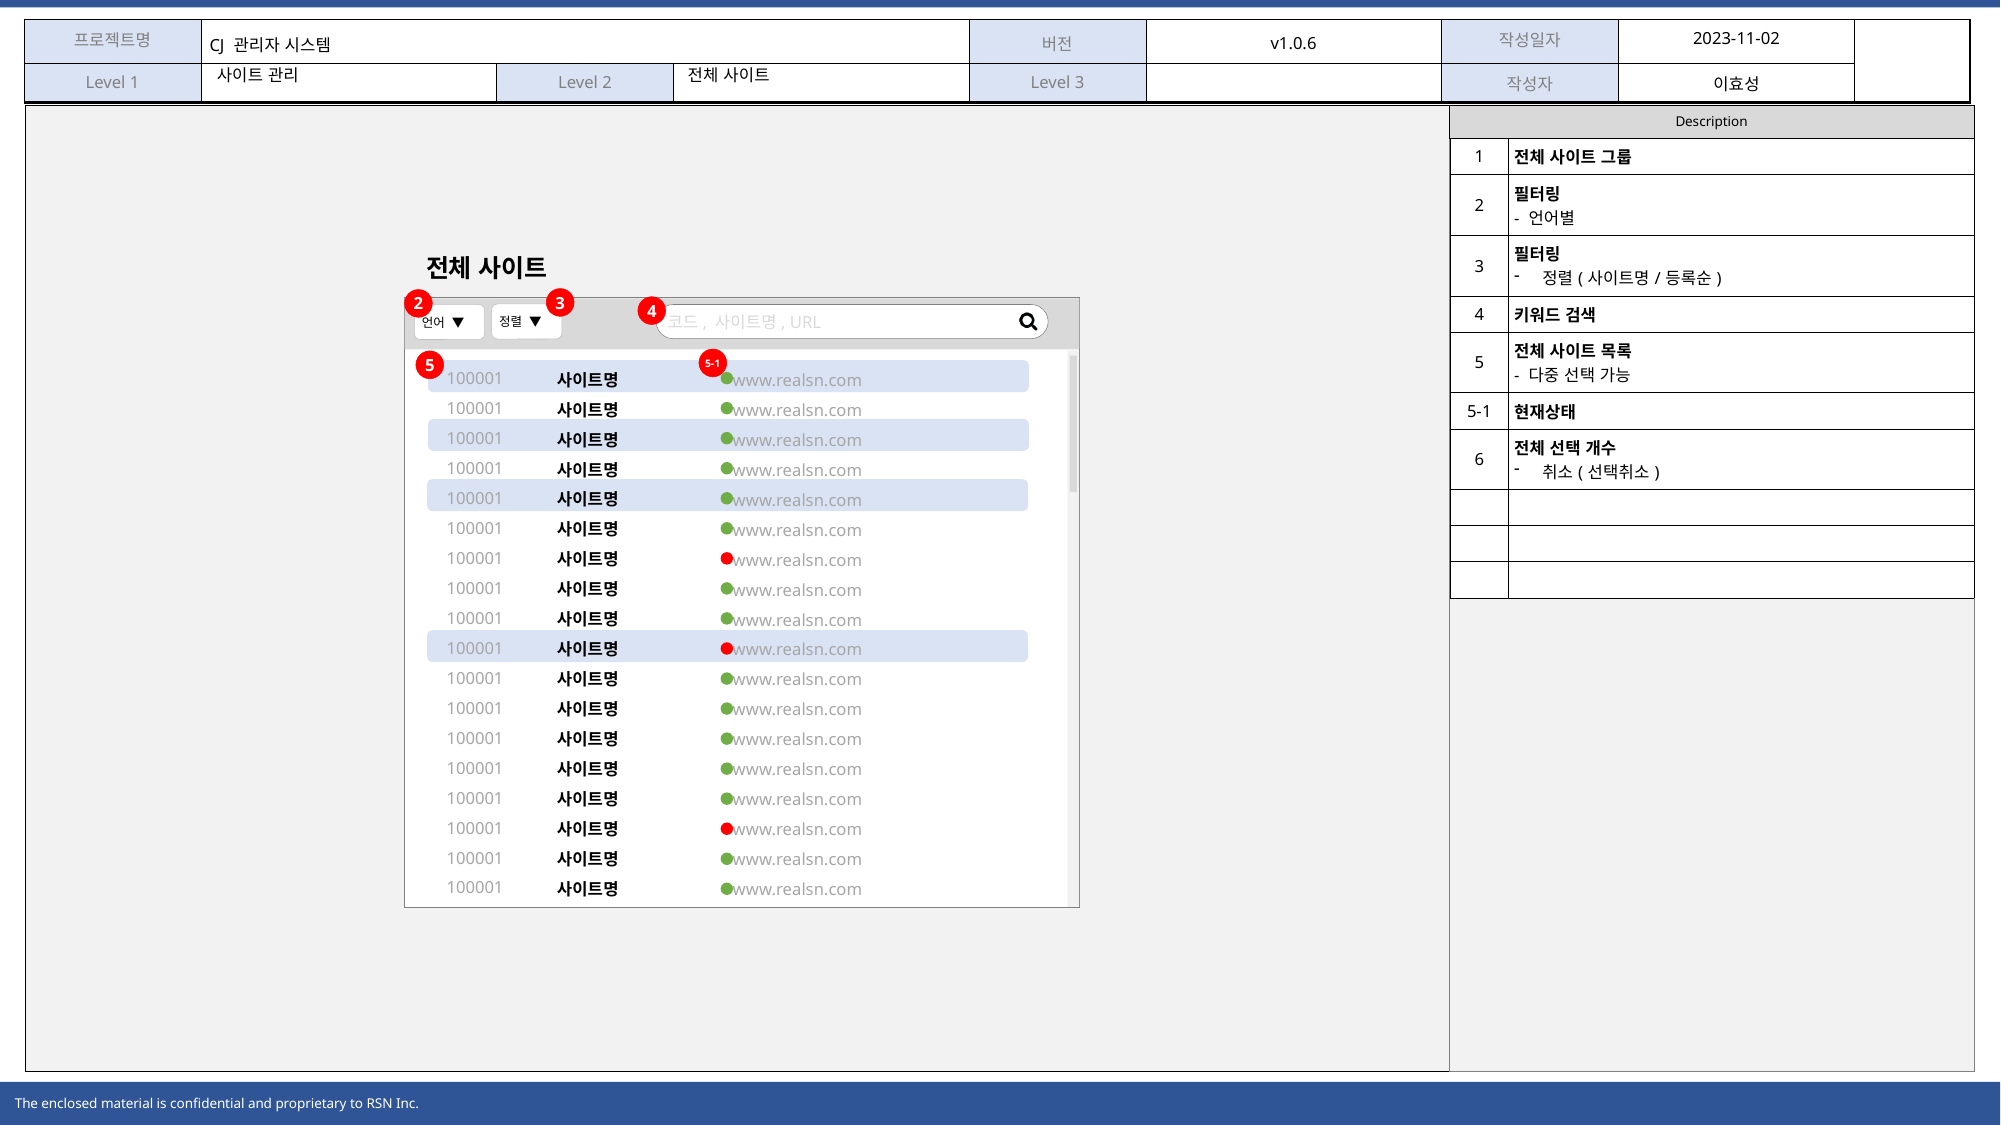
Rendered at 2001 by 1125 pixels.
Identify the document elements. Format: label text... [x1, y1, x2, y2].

table_cell [1451, 490, 1508, 525]
table_cell 3 [1451, 236, 1508, 296]
table_header 1 [1451, 139, 1508, 174]
table_cell 5-1 [1451, 393, 1508, 429]
table_cell 전체 사이트 목록 - 다중 선택 가능 [1509, 333, 1974, 392]
table_cell 필터링 - 언어별 [1509, 175, 1974, 235]
text_box 2 [405, 288, 432, 297]
table_cell 6 [1451, 430, 1508, 489]
table_cell 키워드 검색 [1509, 297, 1974, 332]
list 전체 사이트 [672, 57, 969, 94]
table_cell 필터링 정렬(사이트명/등록순) [1509, 236, 1974, 296]
table_cell [1509, 562, 1974, 598]
text_box 전체 사이트 [411, 244, 564, 290]
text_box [656, 304, 1049, 339]
table_cell [1509, 490, 1974, 525]
table_cell 5 [1451, 333, 1508, 392]
list 사이트 관리 [202, 57, 498, 94]
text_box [441, 352, 865, 912]
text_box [404, 297, 1080, 907]
table_cell 4 [1451, 297, 1508, 332]
table_header 전체 사이트 그룹 [1509, 139, 1974, 174]
text_box 3 [546, 287, 574, 297]
table_cell 현재상태 [1509, 393, 1974, 429]
table_cell [1451, 562, 1508, 598]
table_cell 전체 선택 개수 취소(선택취소) [1509, 430, 1974, 489]
table_cell 2 [1451, 175, 1508, 235]
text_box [720, 371, 734, 896]
table_cell [1509, 526, 1974, 561]
table_cell [1451, 526, 1508, 561]
